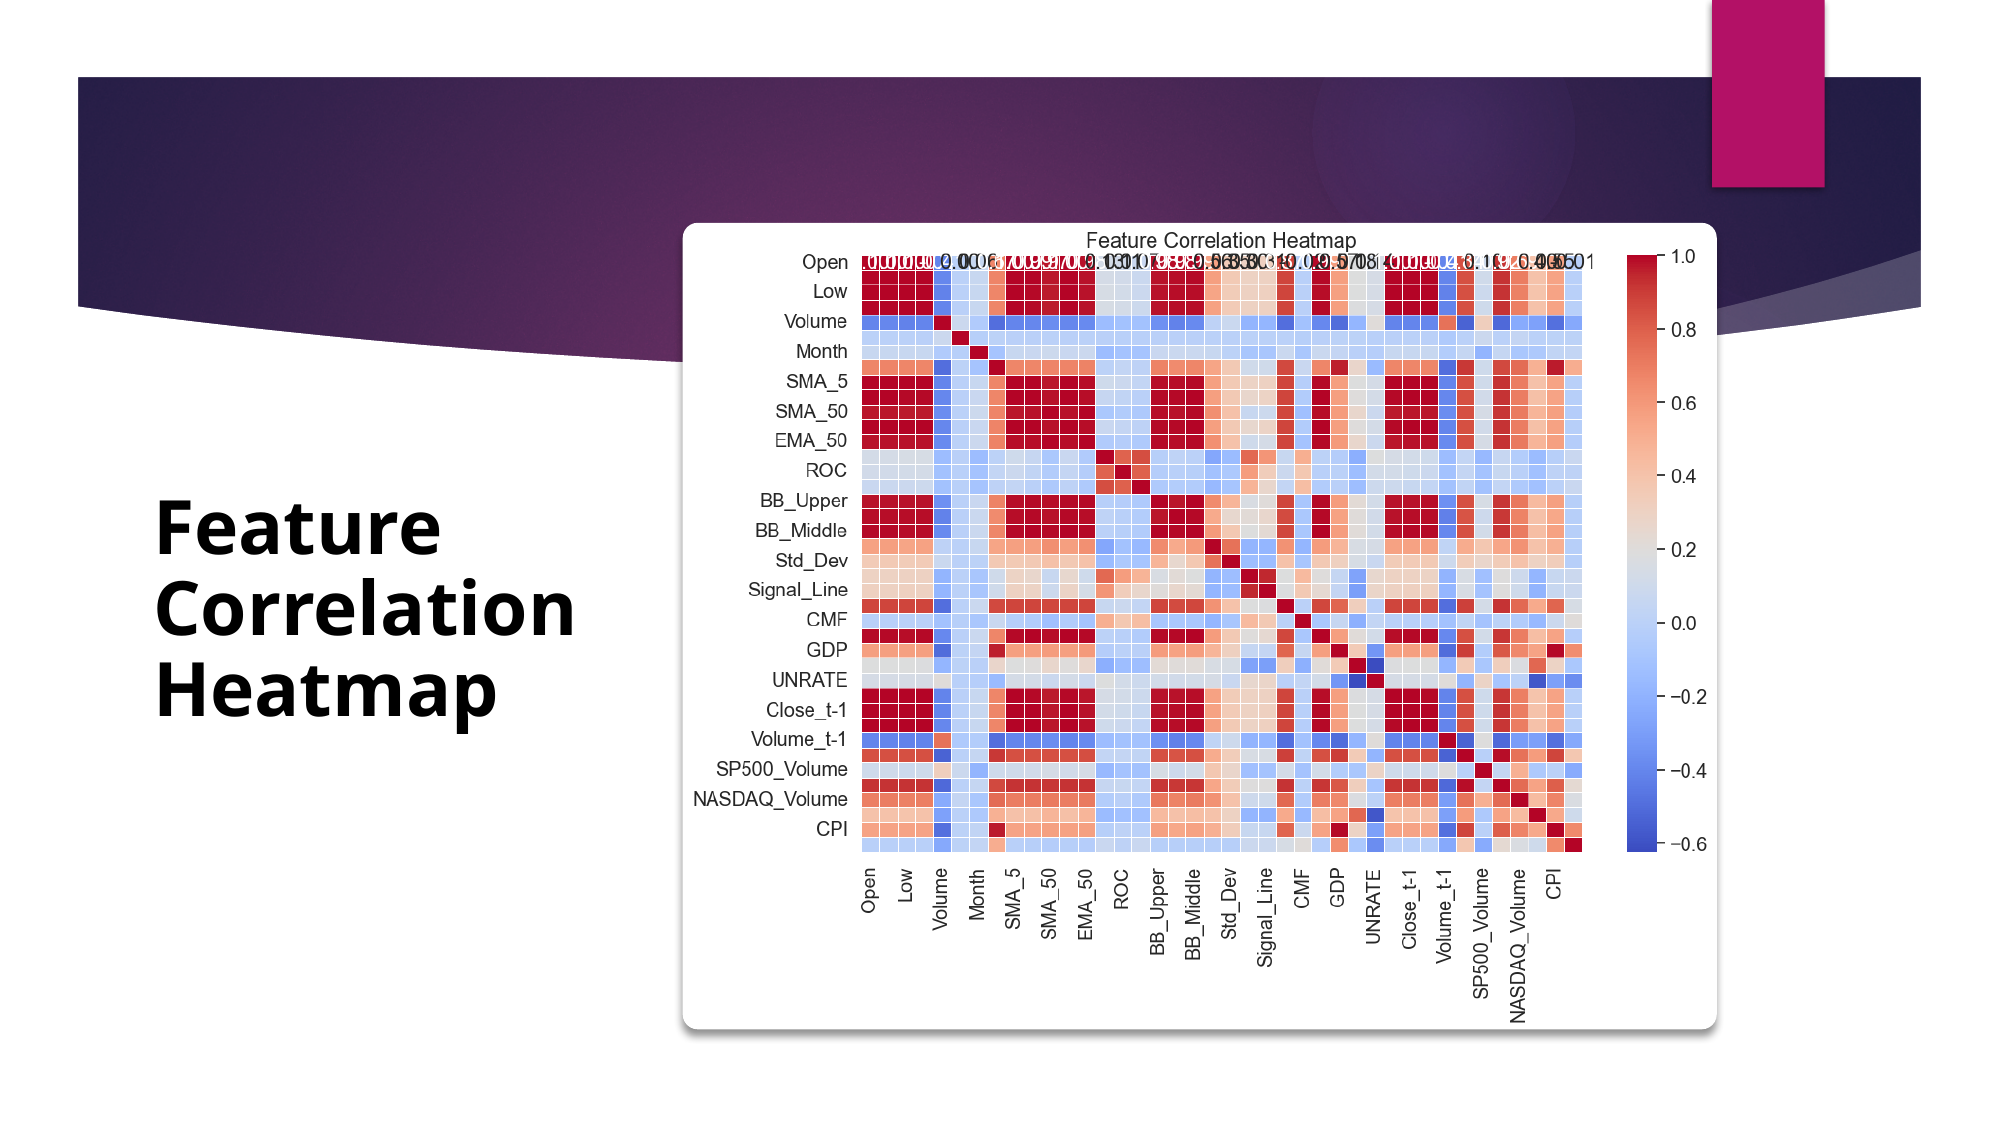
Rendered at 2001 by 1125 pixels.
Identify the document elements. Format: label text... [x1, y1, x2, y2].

title Feature Correlation Heatmap [138, 497, 675, 740]
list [682, 222, 1717, 1030]
